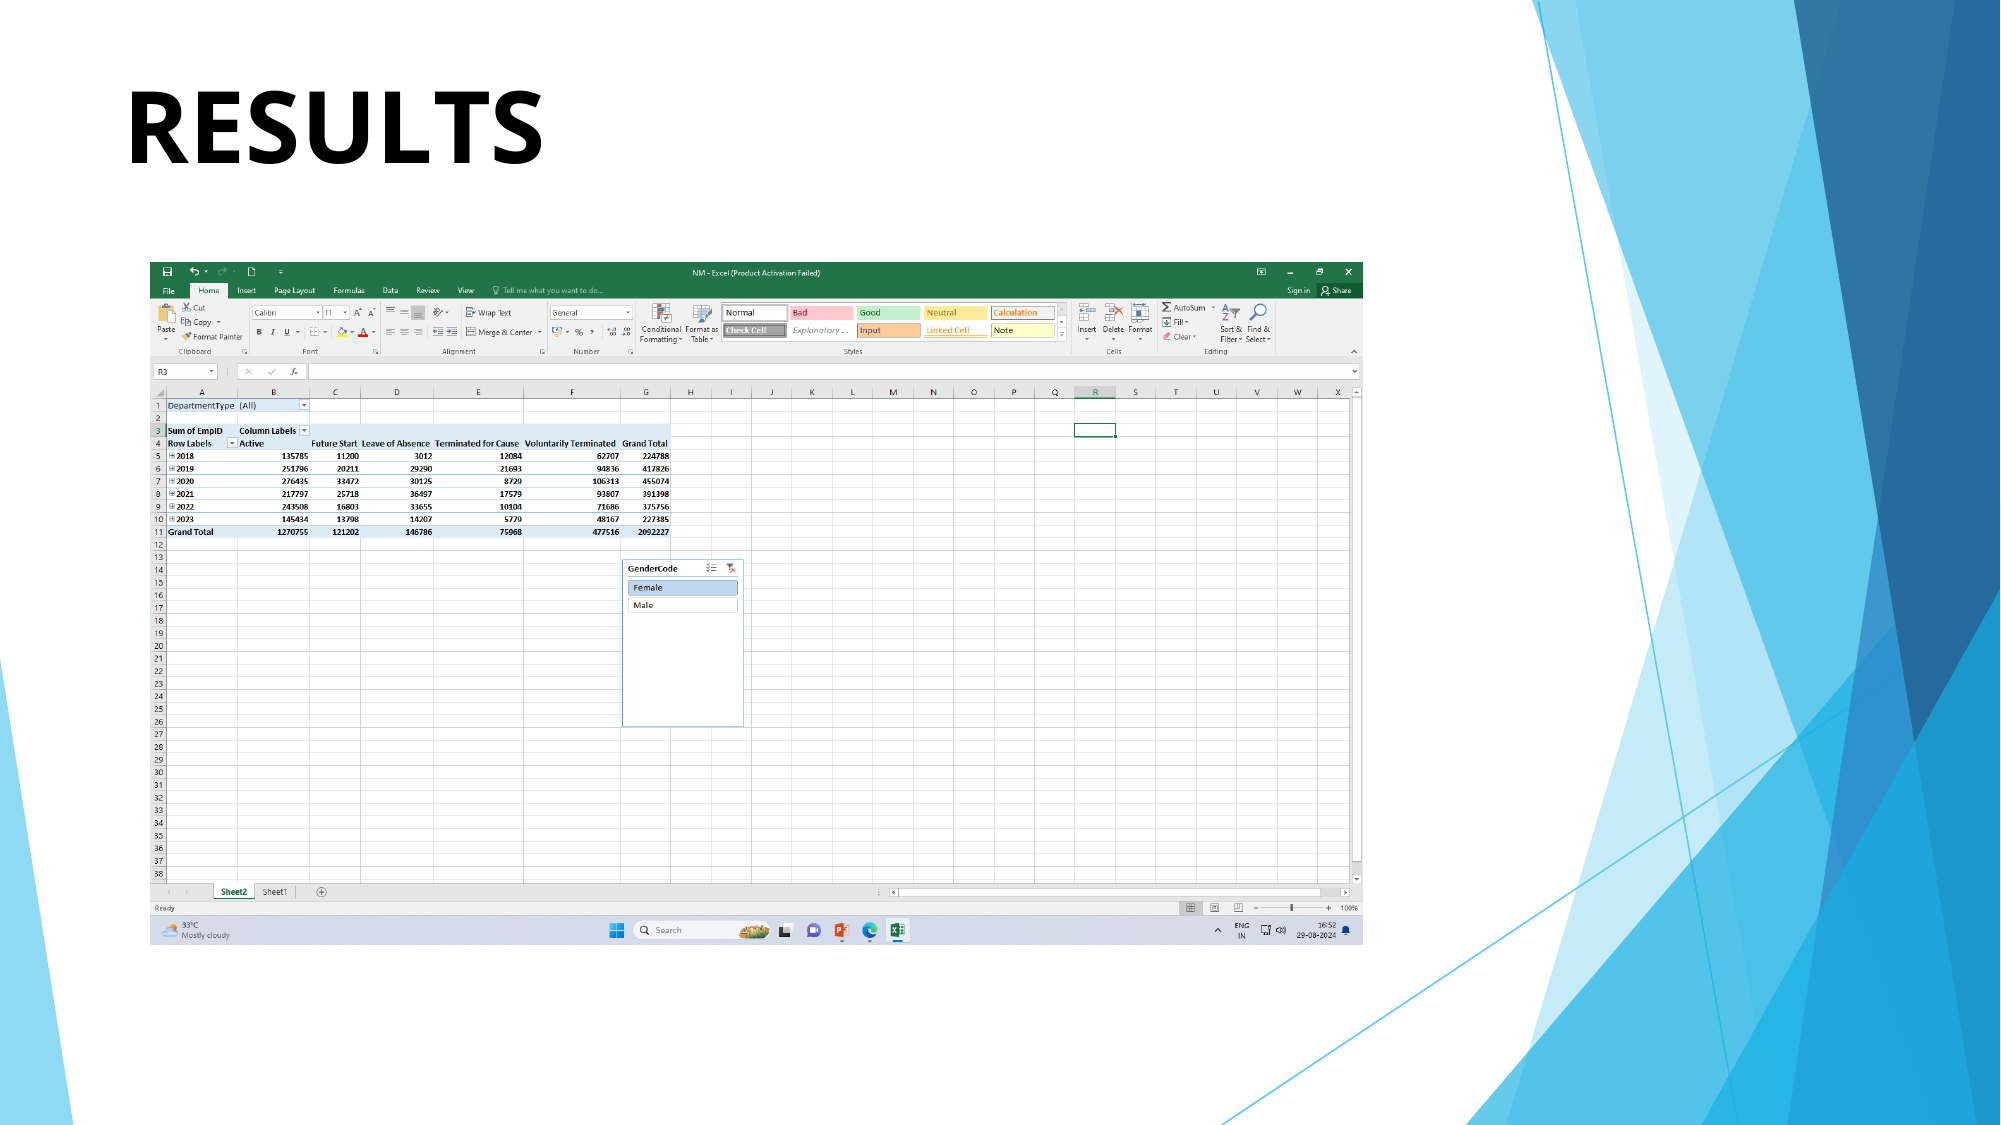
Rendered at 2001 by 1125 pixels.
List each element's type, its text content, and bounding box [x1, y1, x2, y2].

picture [149, 262, 1363, 945]
title RESULTS [123, 63, 1877, 188]
